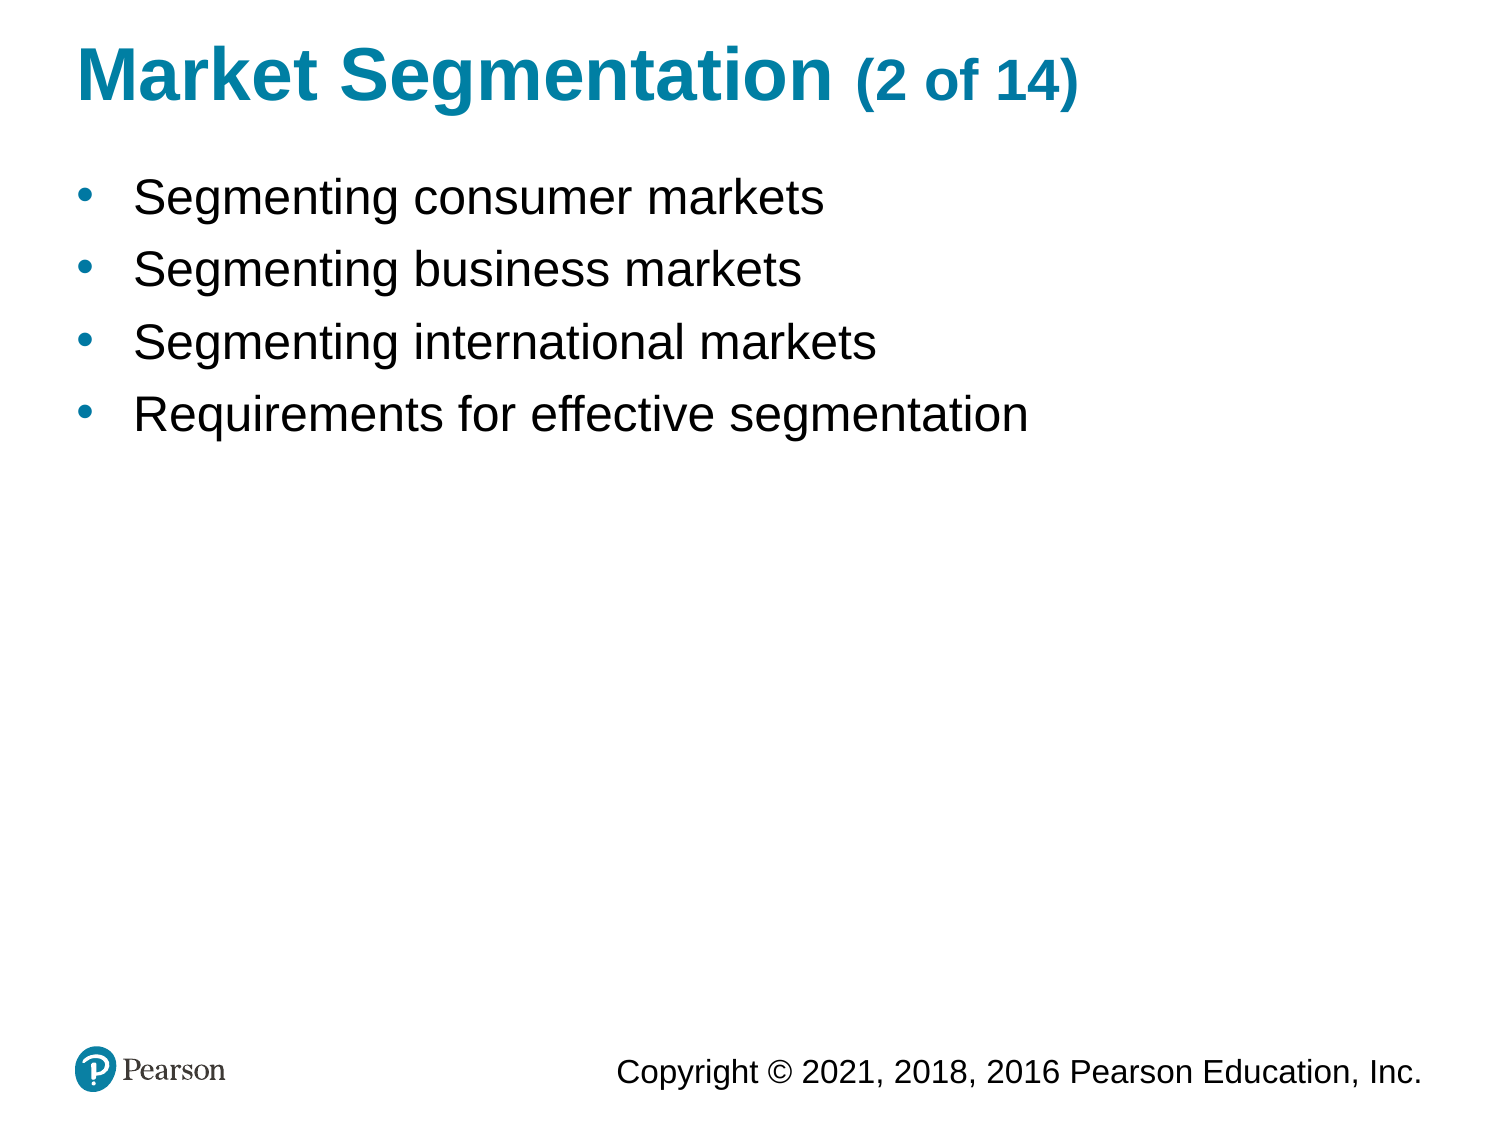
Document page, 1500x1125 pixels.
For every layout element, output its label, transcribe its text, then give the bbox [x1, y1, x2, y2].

list Segmenting consumer markets Segmenting business markets Segmenting international markets Requirements for effective segmentation [76, 164, 1425, 450]
title Market Segmentation (2 of 14) [76, 35, 1425, 116]
